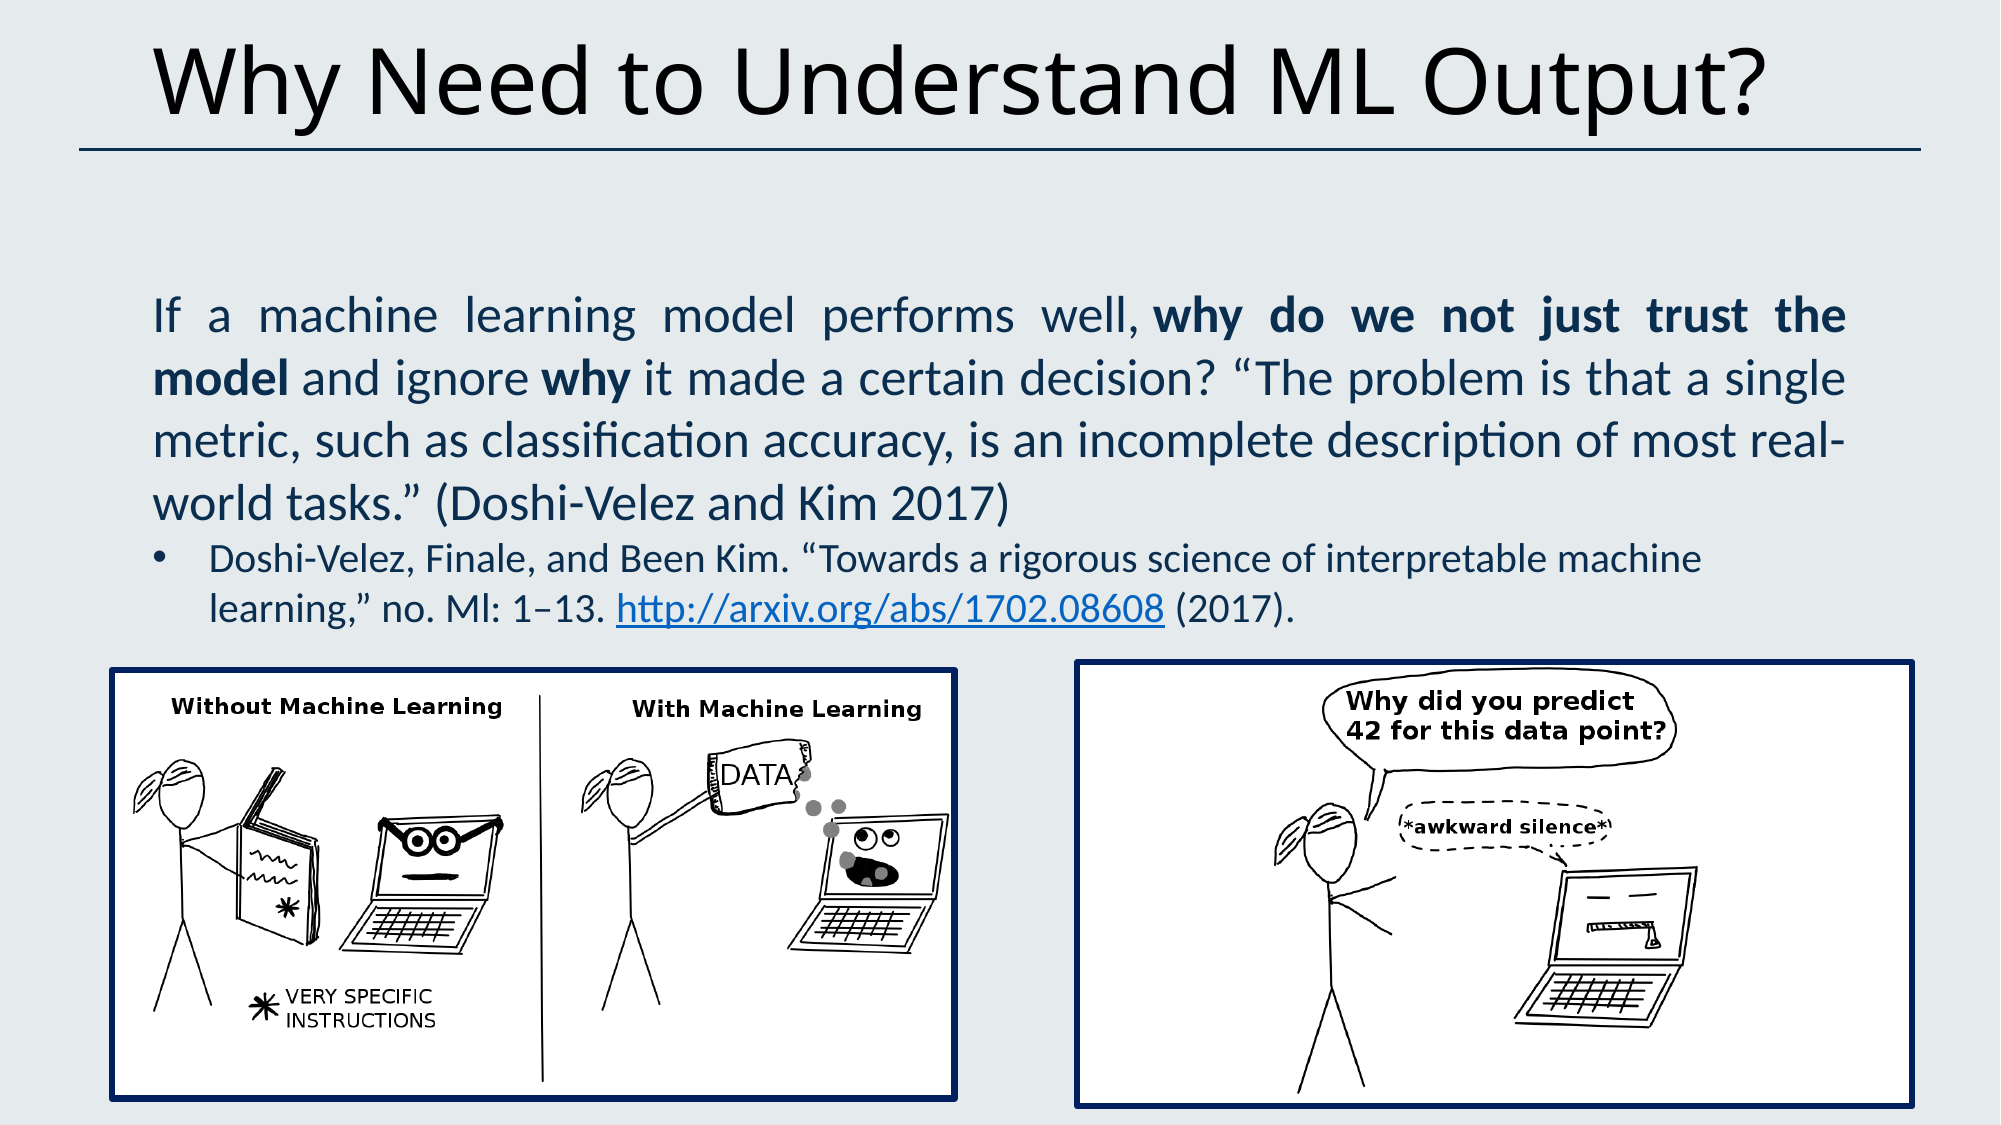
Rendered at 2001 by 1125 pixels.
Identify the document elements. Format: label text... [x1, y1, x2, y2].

picture [114, 672, 952, 1096]
list If a machine learning model performs well, why do we not just trust the model and ignore why it made a certain decision? “The problem is that a single metric, such as classification accuracy, is an incomplete description of most real-world tasks.” (Doshi-Velez and Kim 2017) Doshi-Velez, Finale, and Been Kim. “Towards a rigorous science of interpretable machine learning,” no. Ml: 1–13. http://arxiv.org/abs/1702.08608 (2017). [137, 273, 1863, 988]
picture [1080, 665, 1909, 1104]
title Why Need to Understand ML Output? [137, 0, 1863, 187]
